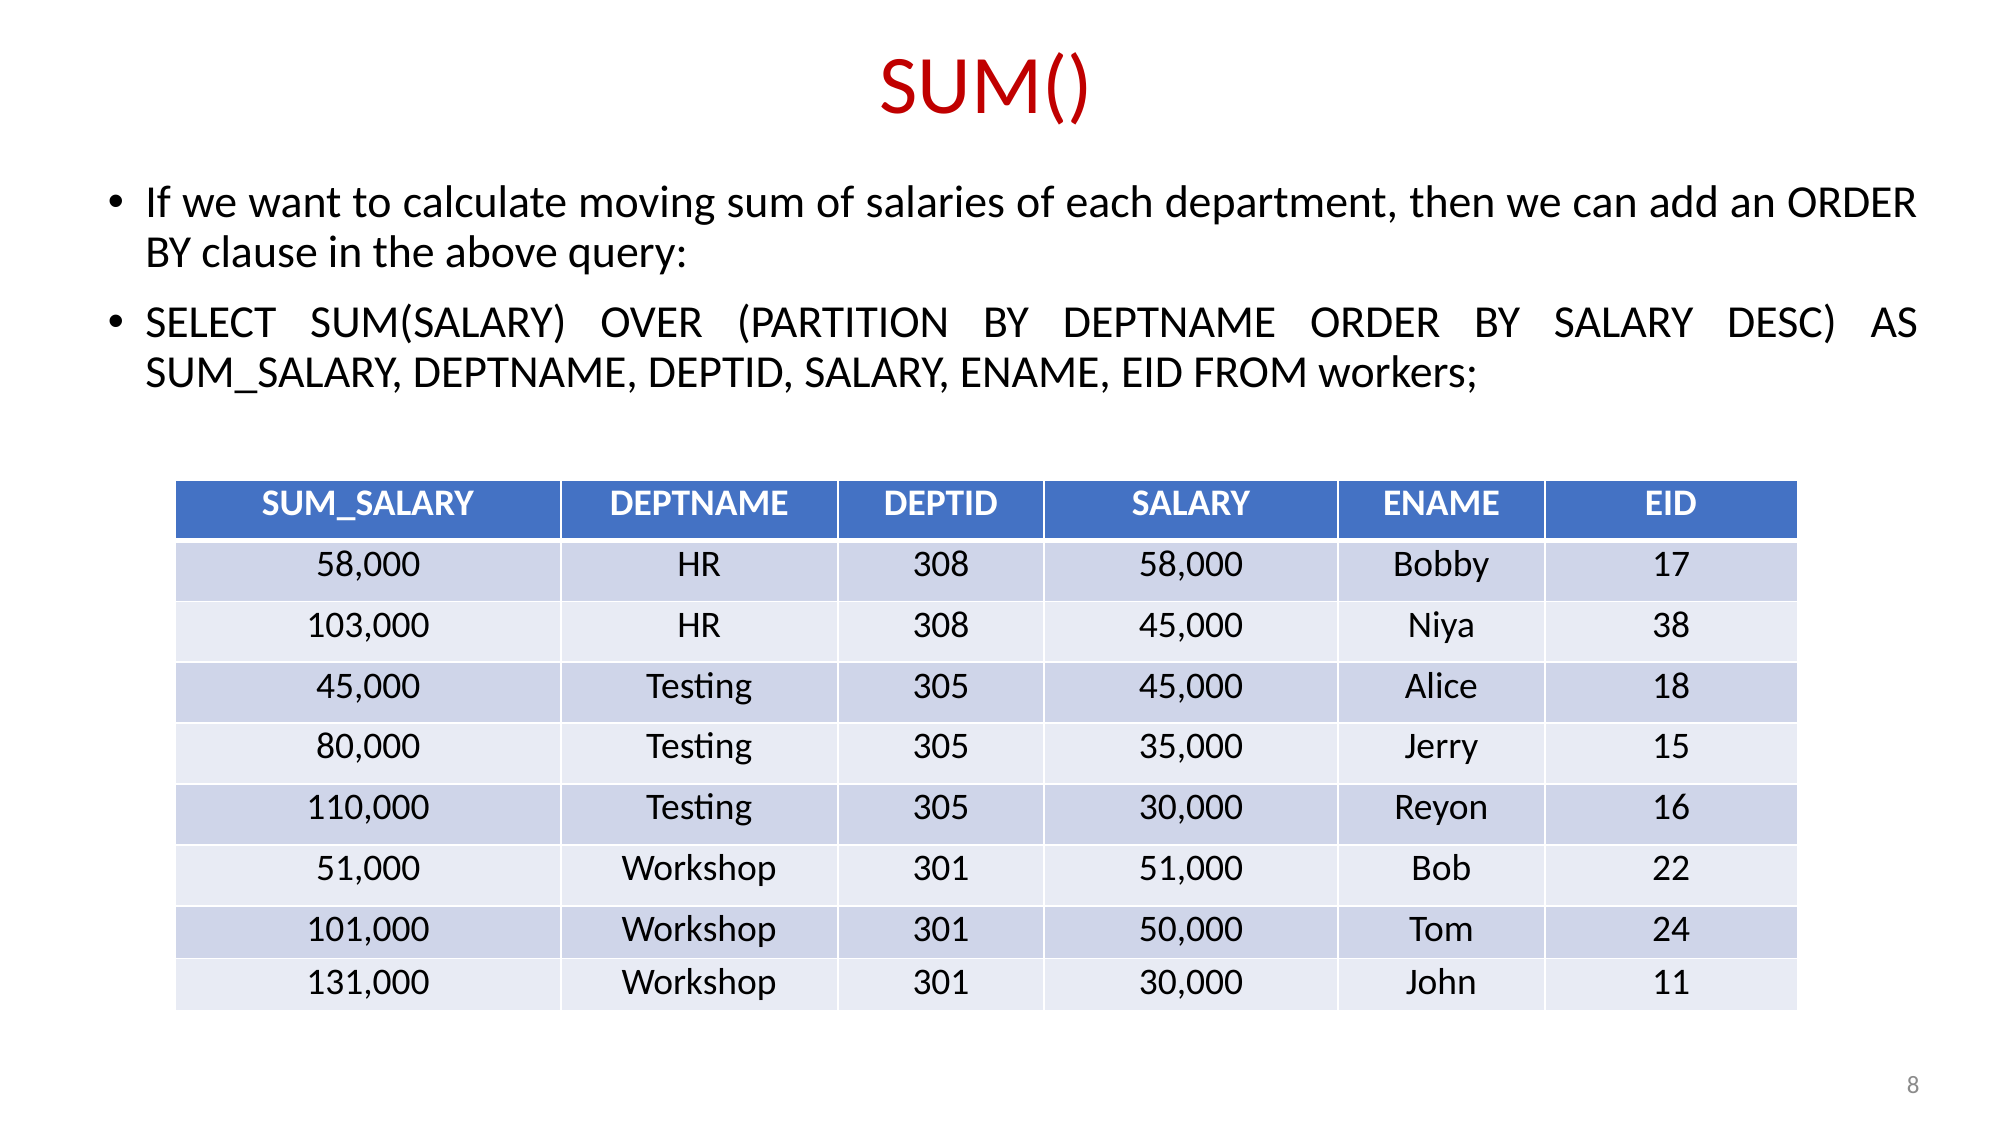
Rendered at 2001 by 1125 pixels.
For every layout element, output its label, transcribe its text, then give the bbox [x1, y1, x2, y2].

table_header SUM_SALARY [176, 481, 560, 538]
table_cell Tom [1339, 907, 1544, 958]
table_cell 50,000 [1045, 907, 1337, 958]
table_cell 51,000 [176, 846, 560, 905]
table_cell 18 [1546, 663, 1797, 722]
table_cell Testing [562, 663, 837, 722]
table_cell 30,000 [1045, 785, 1337, 844]
table_cell 11 [1546, 959, 1797, 1010]
table_cell Bobby [1339, 543, 1544, 601]
table_cell 30,000 [1045, 959, 1337, 1010]
table_cell Niya [1339, 602, 1544, 661]
table_cell 301 [839, 959, 1043, 1010]
table_header DEPTNAME [562, 481, 837, 538]
table_cell HR [562, 602, 837, 661]
table_cell 22 [1546, 846, 1797, 905]
table_cell 101,000 [176, 907, 560, 958]
table_cell 301 [839, 907, 1043, 958]
table_cell 38 [1546, 602, 1797, 661]
title SUM() [123, 0, 1849, 170]
table_cell 131,000 [176, 959, 560, 1010]
table_cell Reyon [1339, 785, 1544, 844]
table_cell 24 [1546, 907, 1797, 958]
table_cell 305 [839, 663, 1043, 722]
table_header SALARY [1045, 481, 1337, 538]
table_cell 58,000 [1045, 543, 1337, 601]
table_cell Alice [1339, 663, 1544, 722]
table_cell Jerry [1339, 724, 1544, 783]
table_cell 80,000 [176, 724, 560, 783]
table_cell 15 [1546, 724, 1797, 783]
table_cell 308 [839, 602, 1043, 661]
table_header ENAME [1339, 481, 1544, 538]
table_cell 17 [1546, 543, 1797, 601]
table_header DEPTID [839, 481, 1043, 538]
table_cell 305 [839, 724, 1043, 783]
table_cell Testing [562, 785, 837, 844]
table_cell Bob [1339, 846, 1544, 905]
table_cell HR [562, 543, 837, 601]
table_cell 45,000 [1045, 663, 1337, 722]
table_cell 51,000 [1045, 846, 1337, 905]
table_cell 305 [839, 785, 1043, 844]
table_cell 16 [1546, 785, 1797, 844]
table_cell 45,000 [176, 663, 560, 722]
table_cell Workshop [562, 959, 837, 1010]
slide_number 8 [1484, 1053, 1935, 1114]
table_cell Testing [562, 724, 837, 783]
table_cell 45,000 [1045, 602, 1337, 661]
table_cell Workshop [562, 846, 837, 905]
table_cell 308 [839, 543, 1043, 601]
table_cell John [1339, 959, 1544, 1010]
table_cell 103,000 [176, 602, 560, 661]
table_cell Workshop [562, 907, 837, 958]
table_cell 58,000 [176, 543, 560, 601]
table_cell 35,000 [1045, 724, 1337, 783]
list If we want to calculate moving sum of salaries of each department, then we can add an ORDER BY clause in the above query: SELECT SUM(SALARY) OVER (PARTITION BY DEPTNAME ORDER BY SALARY DESC) AS SUM_SALARY, DEPTNAME, DEPTID, SALARY, ENAME, EID FROM workers; [92, 170, 1935, 885]
table_cell 110,000 [176, 785, 560, 844]
table_header EID [1546, 481, 1797, 538]
table_cell 301 [839, 846, 1043, 905]
